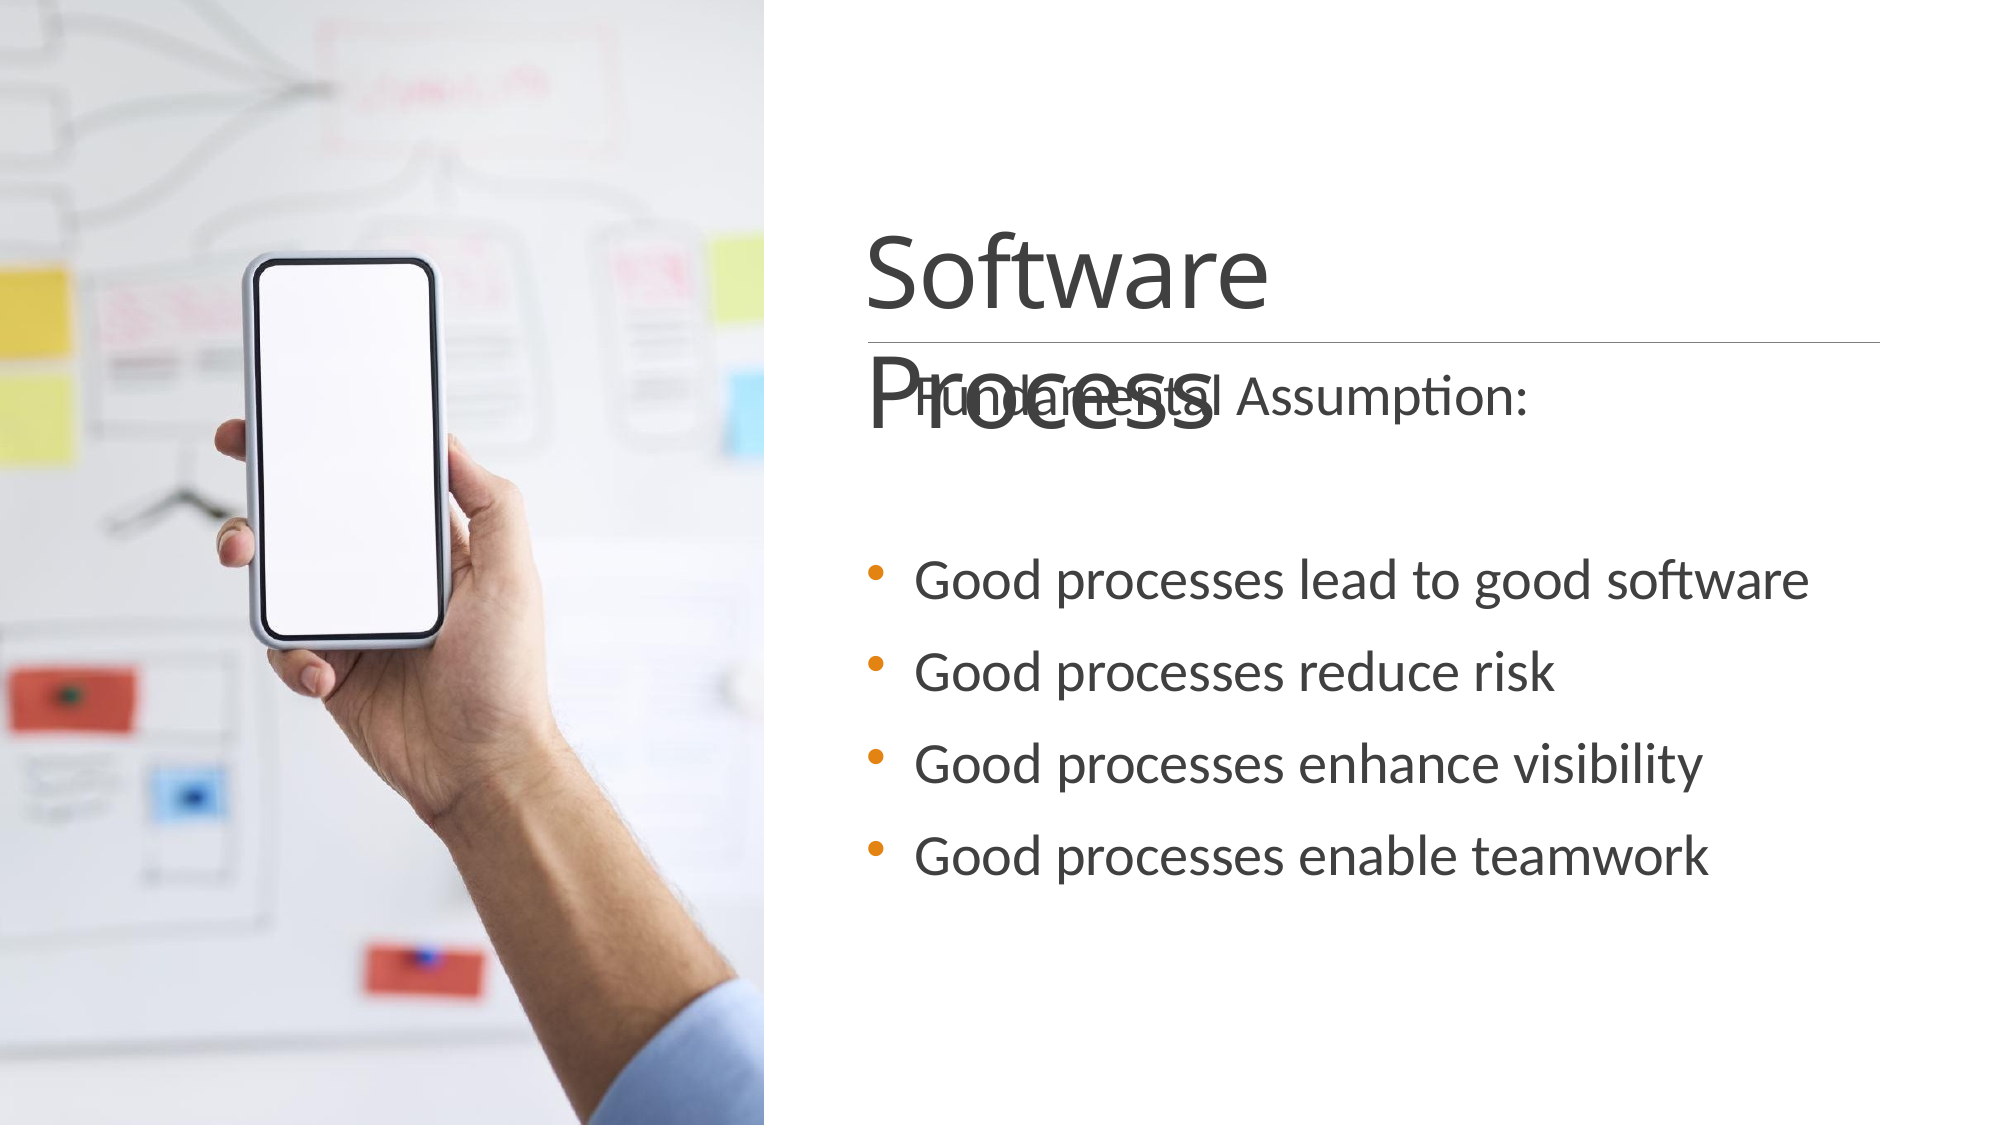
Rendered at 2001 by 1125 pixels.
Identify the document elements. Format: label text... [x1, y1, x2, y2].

picture [0, 0, 764, 1125]
title Software Process [863, 206, 1537, 355]
text_box Fundamental Assumption: Good processes lead to good software Good processes reduce risk Good processes enhance visibility Good processes enable teamwork [863, 355, 1822, 888]
